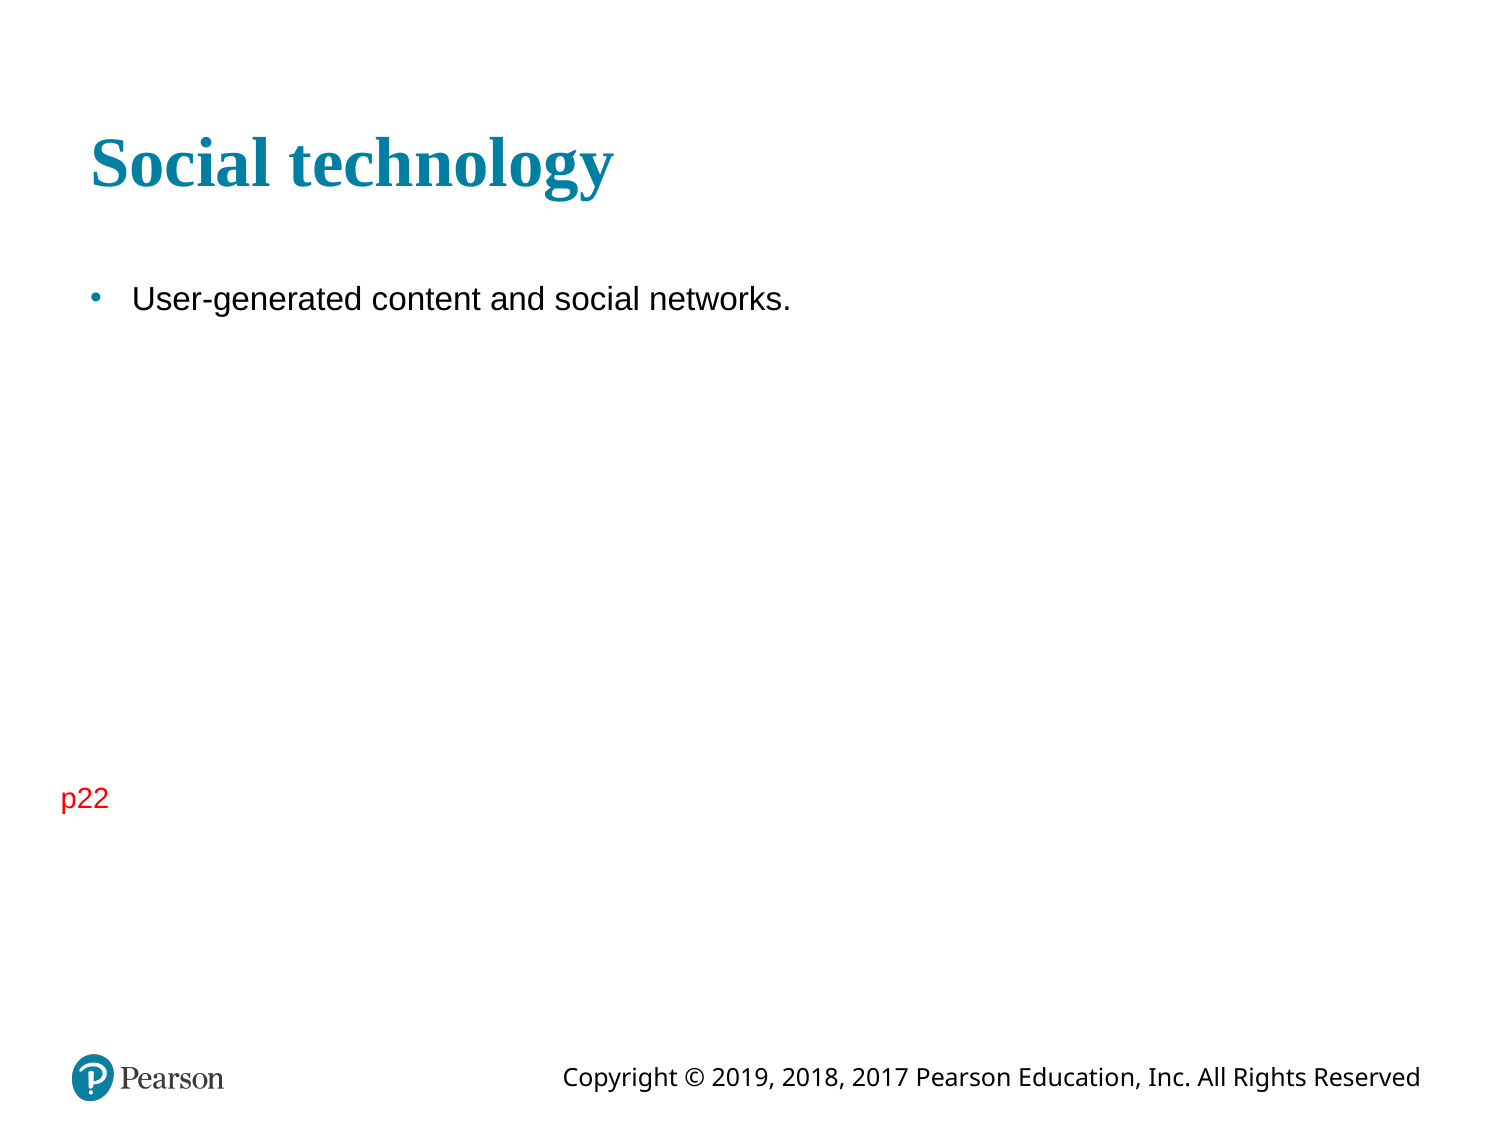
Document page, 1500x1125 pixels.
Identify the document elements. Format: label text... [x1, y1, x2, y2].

list User-generated content and social networks. [75, 262, 1425, 1005]
picture [80, 1063, 106, 1088]
title Social technology [75, 35, 1425, 216]
picture [72, 1054, 88, 1070]
text_box p22 [45, 771, 331, 822]
picture [98, 1054, 224, 1101]
picture [72, 1087, 83, 1101]
